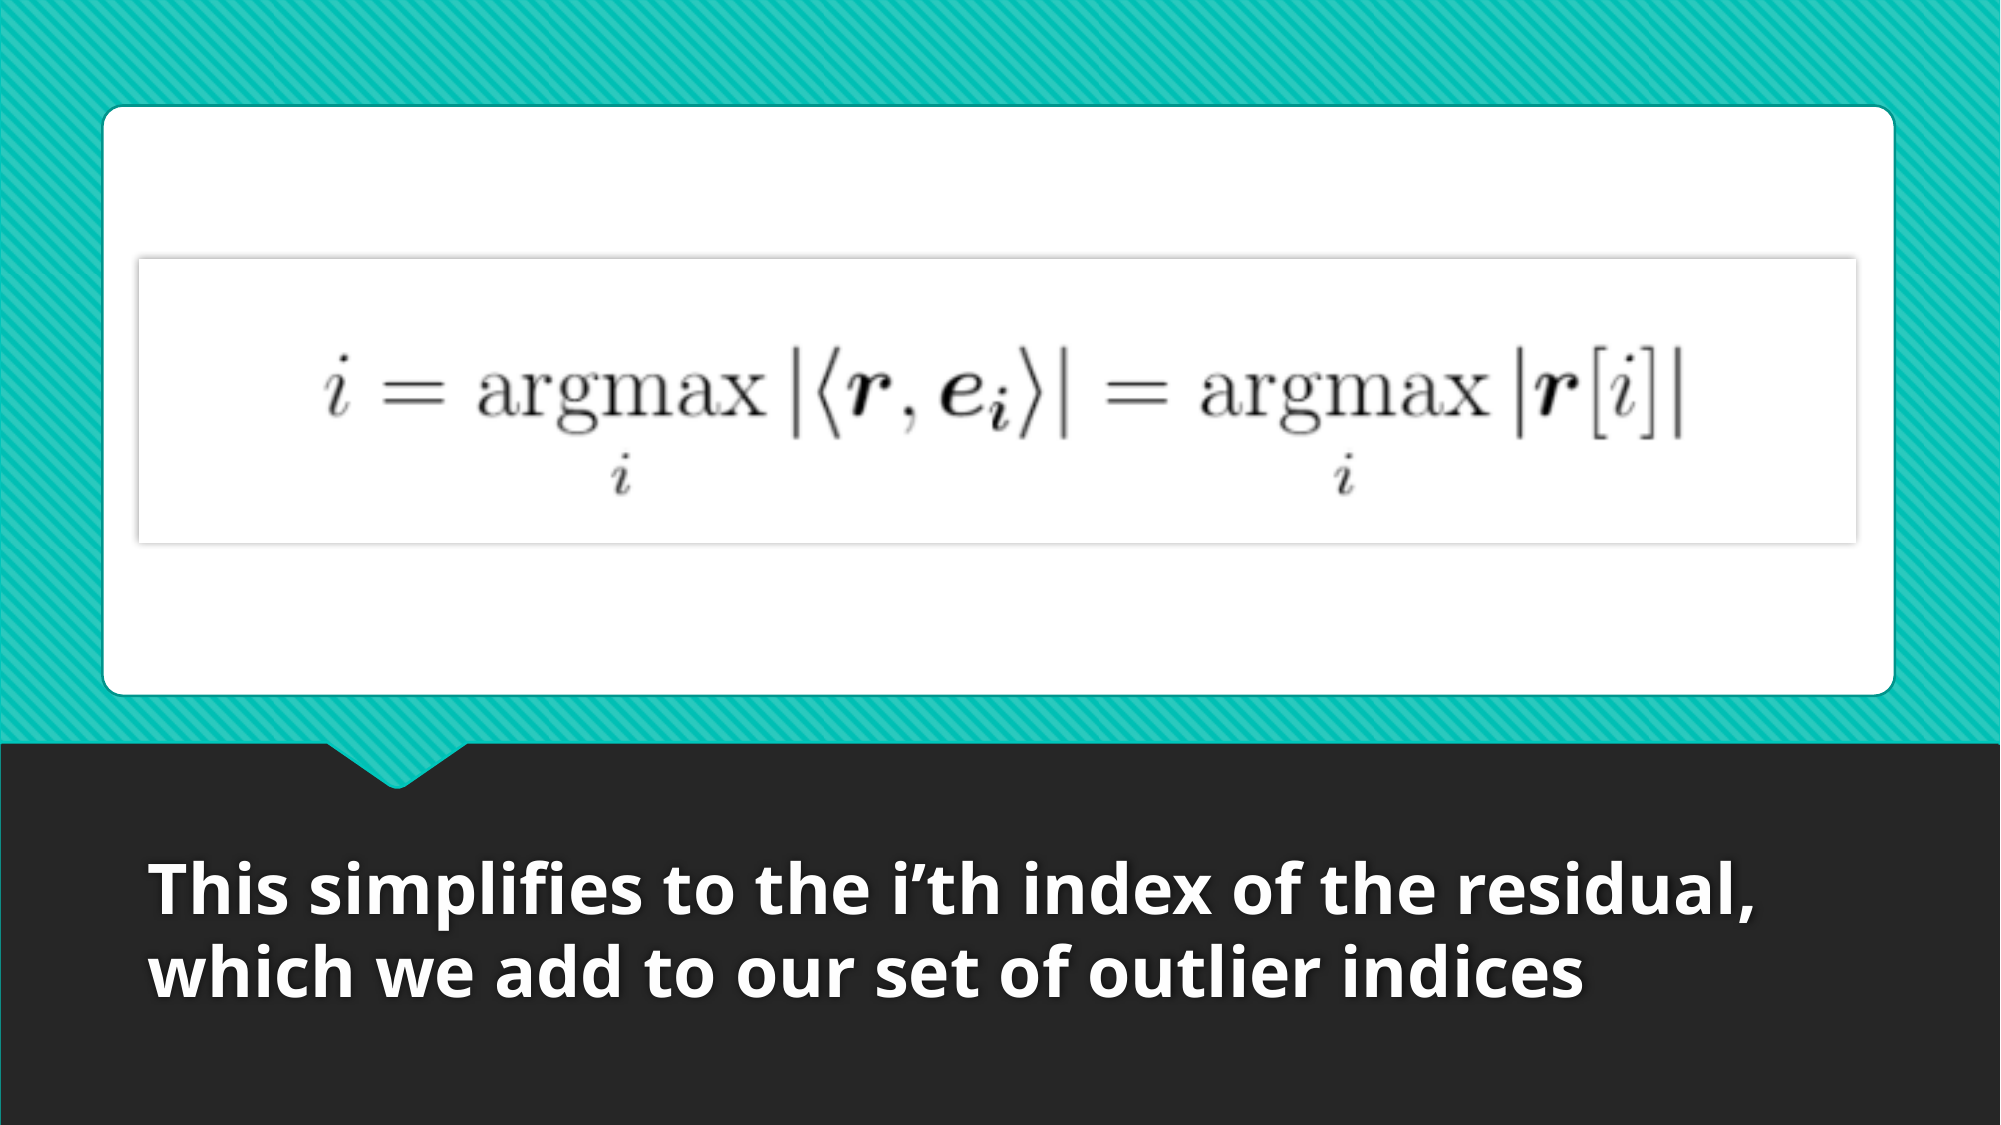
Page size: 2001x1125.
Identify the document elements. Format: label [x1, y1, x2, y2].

text_box [101, 104, 1897, 698]
text_box [0, 742, 2000, 1125]
list [138, 258, 1856, 543]
text_box [0, 0, 2000, 742]
